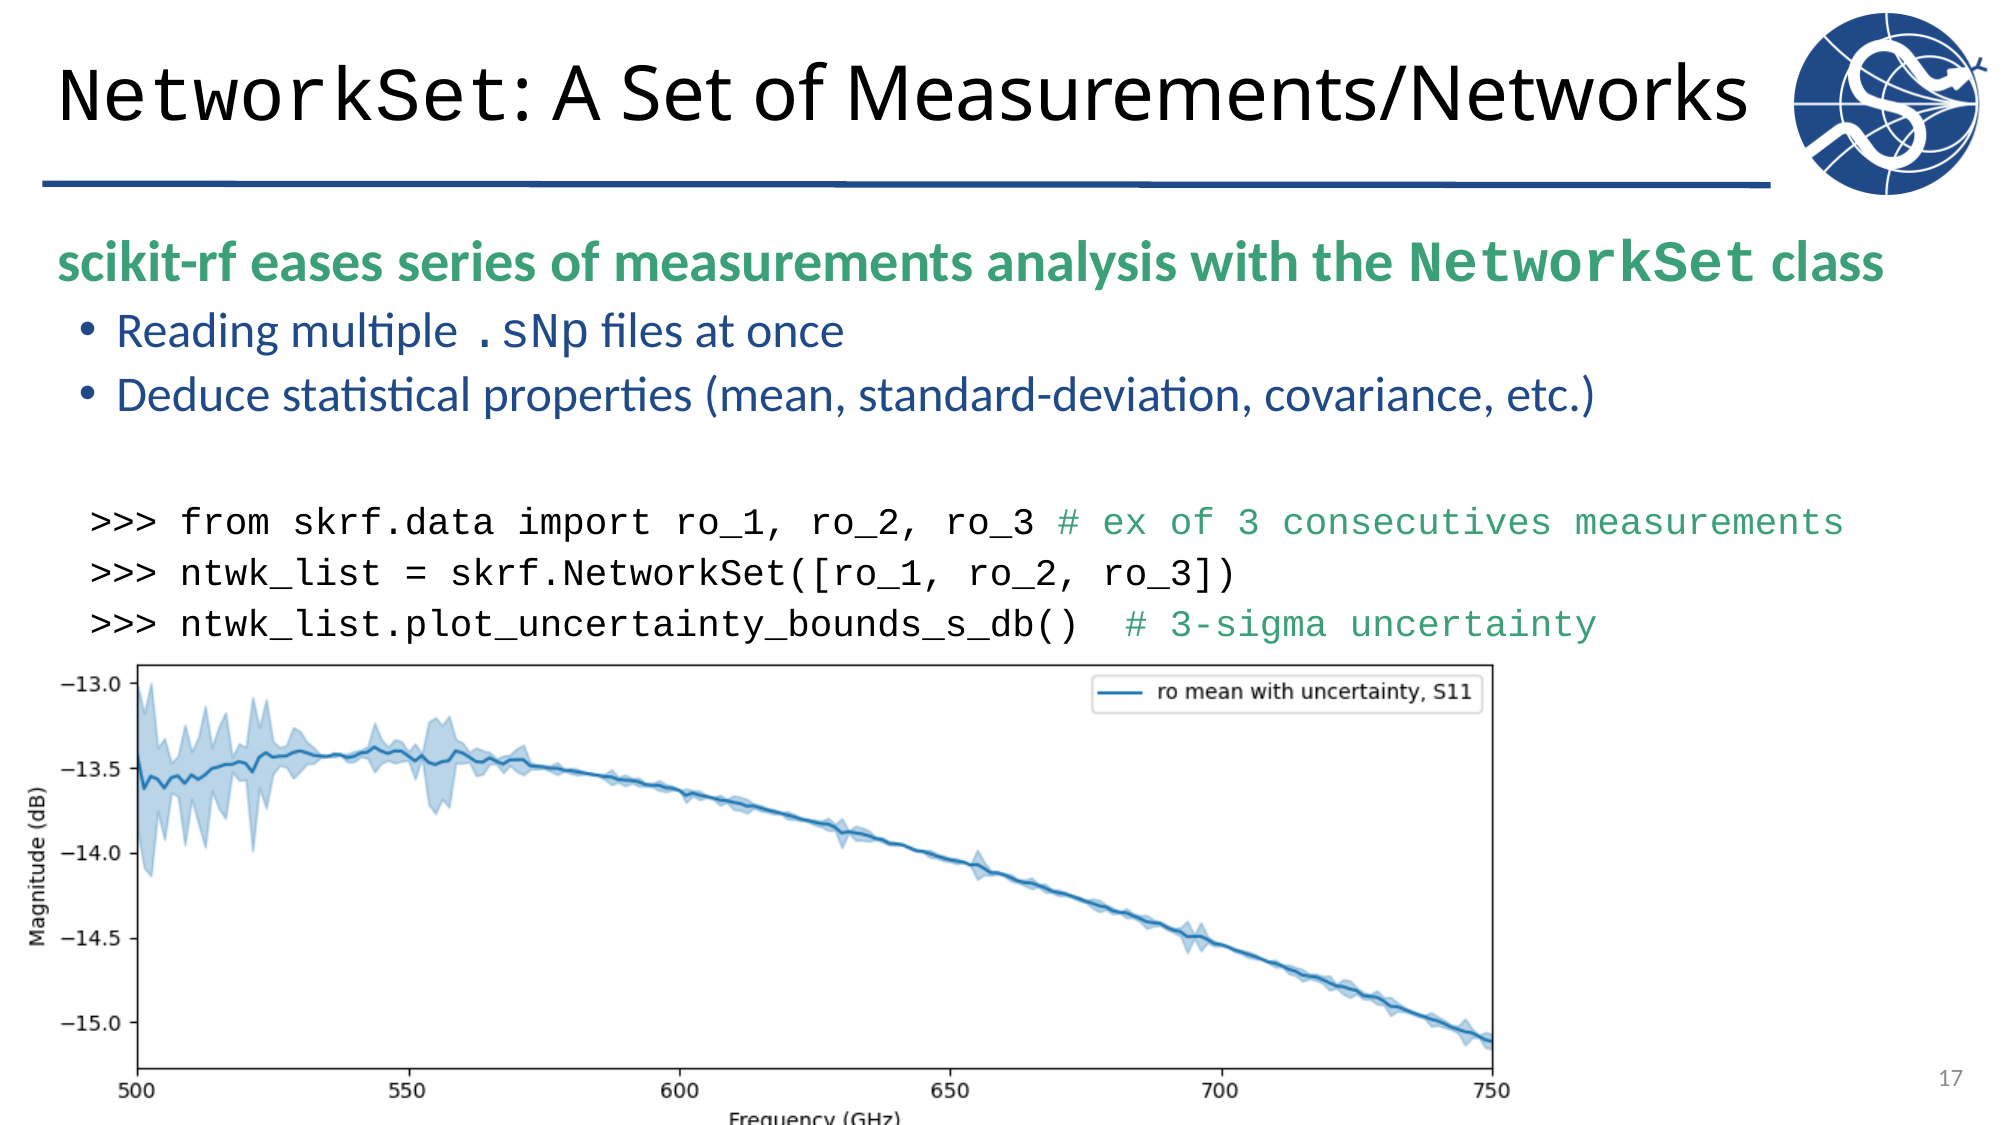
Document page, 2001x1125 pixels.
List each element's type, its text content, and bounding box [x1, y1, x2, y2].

title NetworkSet: A Set of Measurements/Networks [42, 42, 1795, 149]
picture [0, 651, 1532, 1125]
slide_number 17 [1804, 1046, 1979, 1107]
list scikit-rf eases series of measurements analysis with the NetworkSet class Reading multiple .sNp files at once Deduce statistical properties (mean, standard-deviation, covariance, etc.) >>> from skrf.data import ro_1, ro_2, ro_3 # ex of 3 consecutives measurements >>> ntwk_list = skrf.NetworkSet([ro_1, ro_2, ro_3]) >>> ntwk_list.plot_uncertainty_bounds_s_db() # 3-sigma uncertainty [42, 223, 1962, 1014]
picture [1794, 13, 1989, 195]
